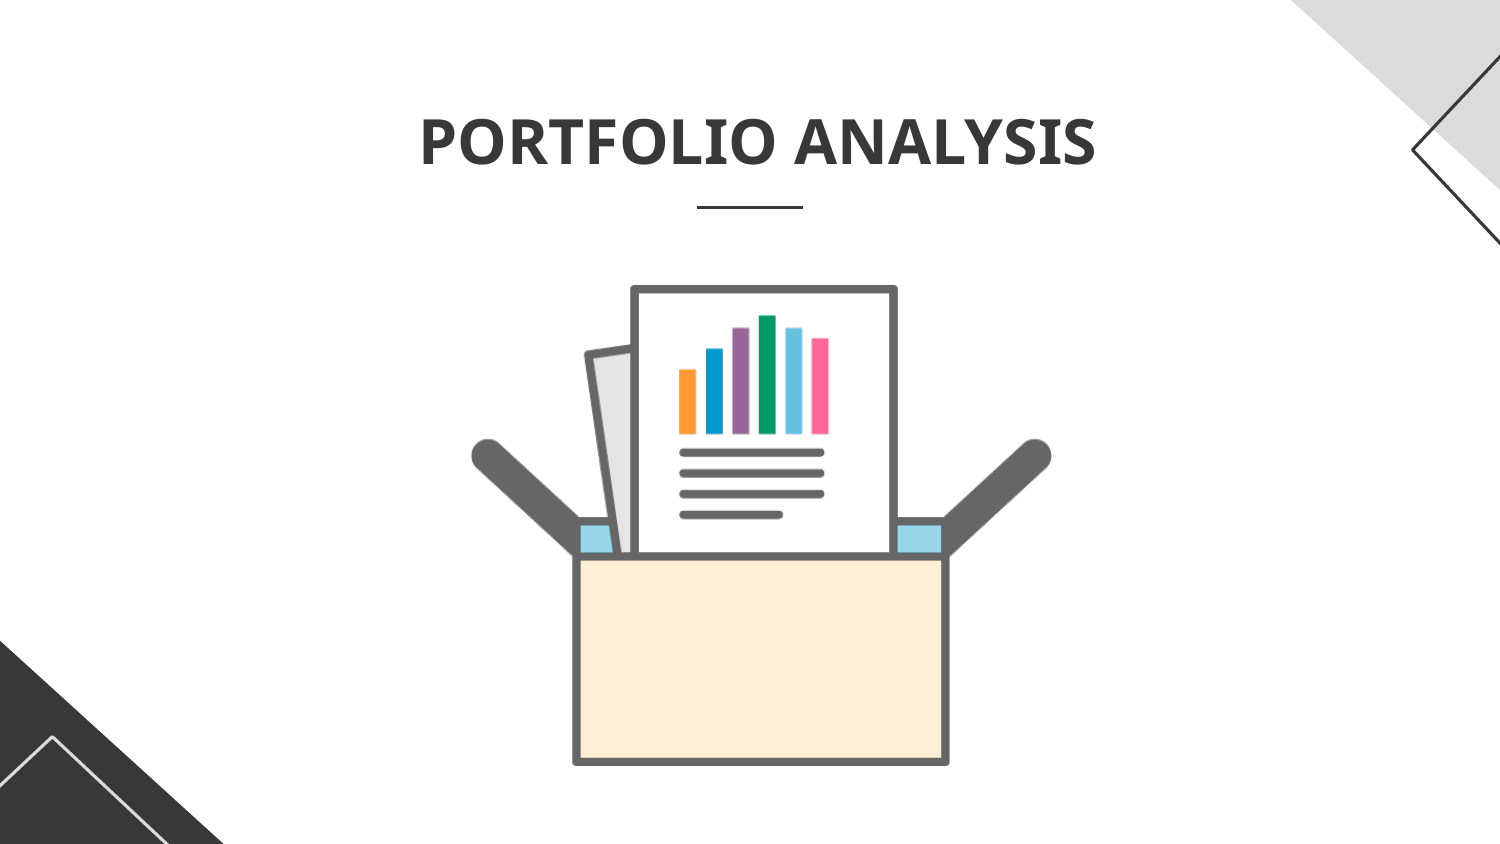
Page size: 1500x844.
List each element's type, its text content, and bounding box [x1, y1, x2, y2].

title PORTFOLIO ANALYSIS [146, 87, 1354, 174]
picture [471, 285, 1053, 766]
